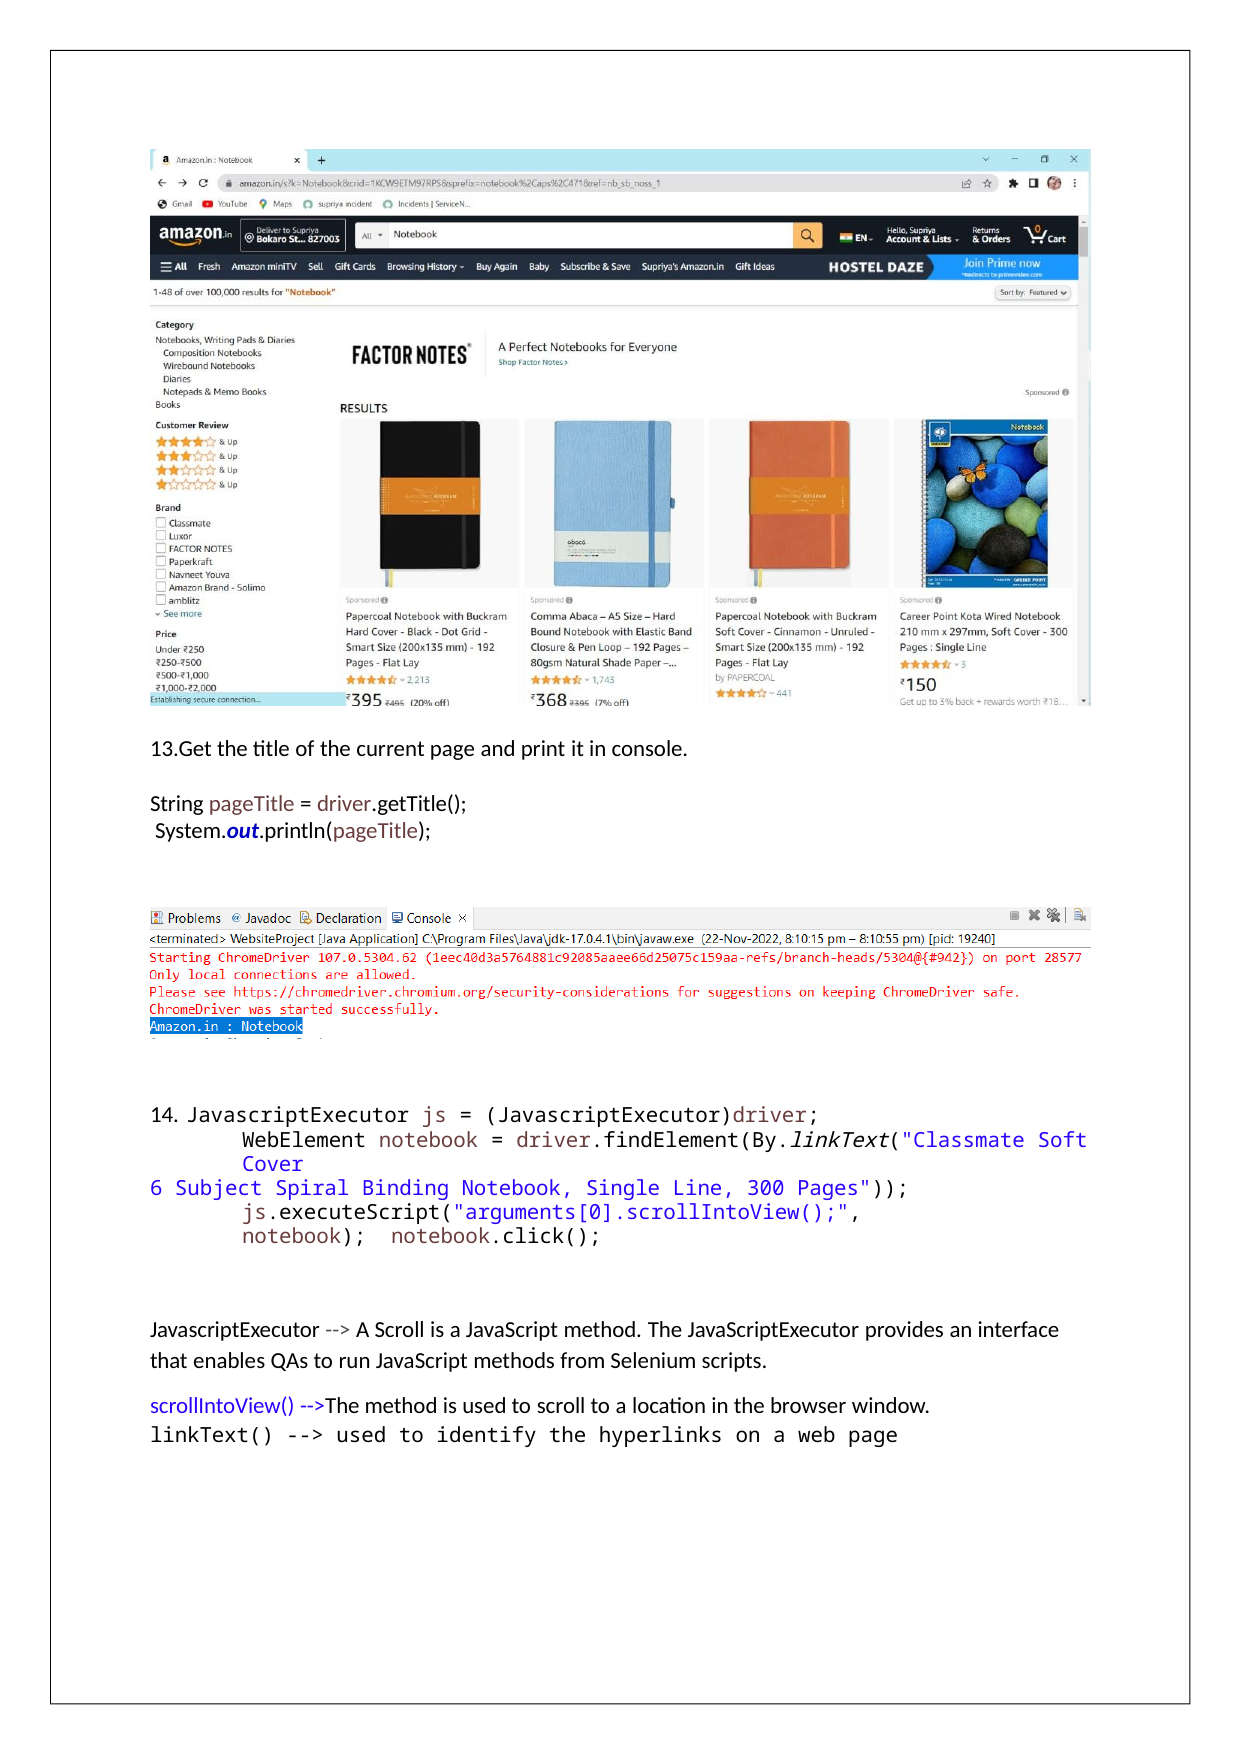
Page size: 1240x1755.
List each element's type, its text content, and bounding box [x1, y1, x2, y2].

text_box 14. JavascriptExecutor js = (JavascriptExecutor)driver; WebElement notebook = driver.findElement(By.linkText("Classmate Soft Cover 6 Subject Spiral Binding Notebook, Single Line, 300 Pages")); js.executeScript("arguments[0].scrollIntoView();", notebook); notebook.click(); [147, 1099, 1092, 1249]
picture [149, 907, 1091, 1039]
picture [149, 149, 1091, 706]
text_box 13.Get the title of the current page and print it in console. String pageTitle = driver.getTitle(); System.out.println(pageTitle); [147, 731, 692, 844]
text_box JavascriptExecutor --> A Scroll is a JavaScript method. The JavaScriptExecutor provides an interface that enables QAs to run JavaScript methods from Selenium scripts. scrollIntoView() -->The method is used to scroll to a location in the browser window. linkText() --> used to identify the hyperlinks on a web page [147, 1307, 1070, 1448]
